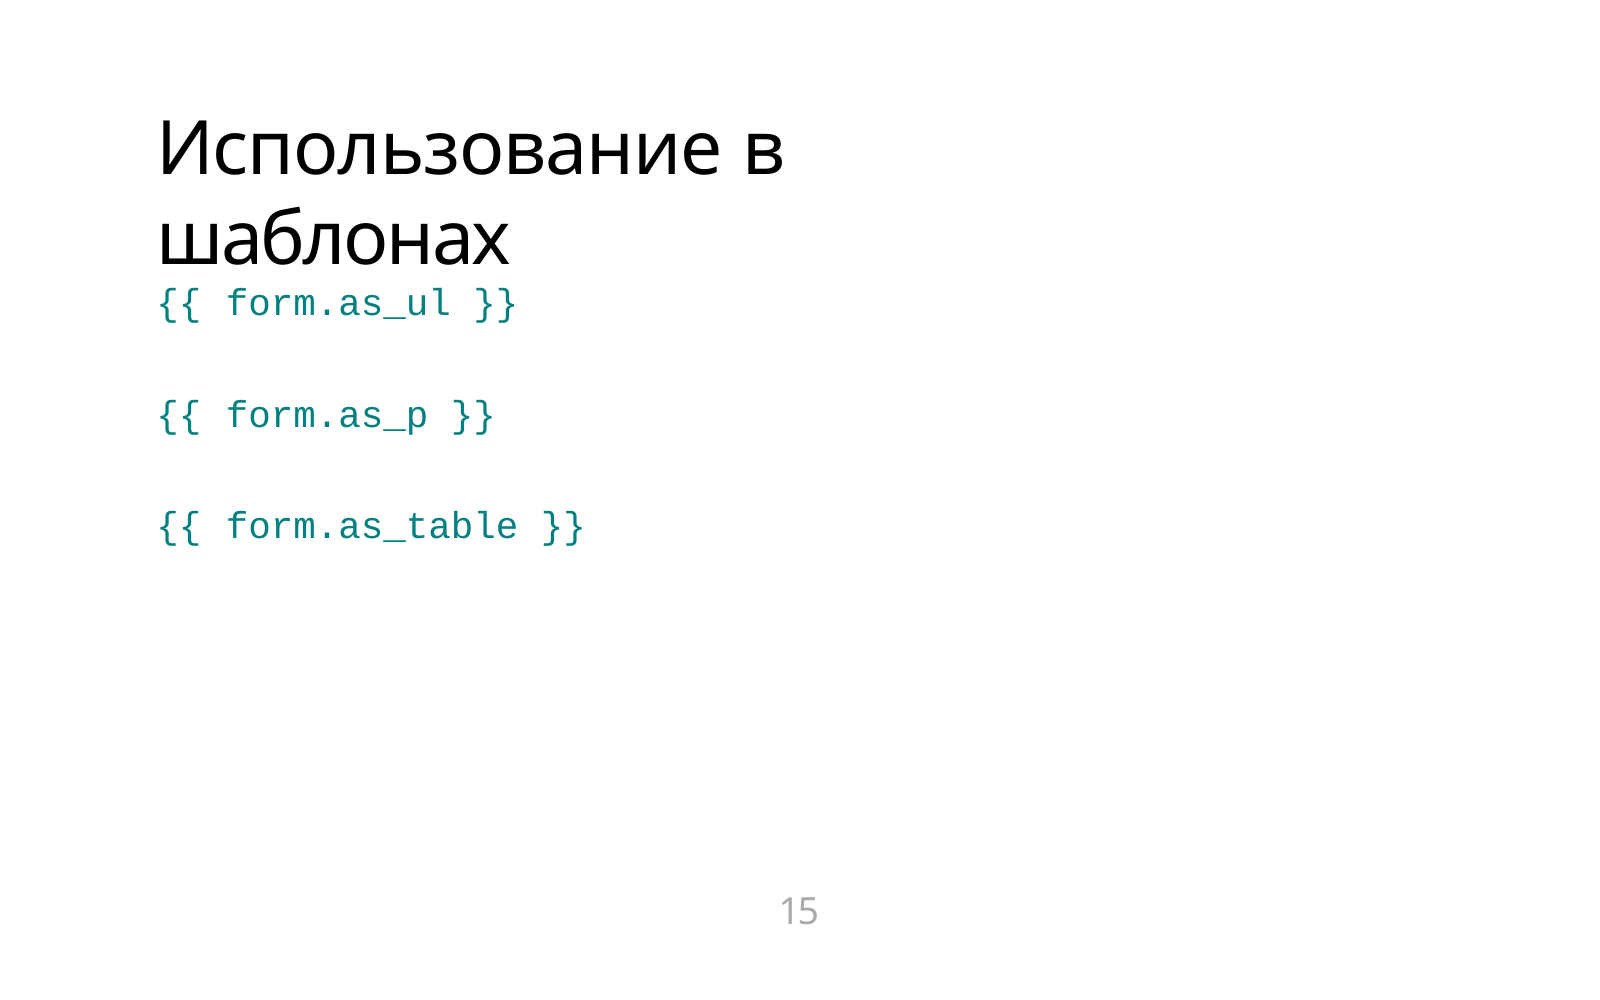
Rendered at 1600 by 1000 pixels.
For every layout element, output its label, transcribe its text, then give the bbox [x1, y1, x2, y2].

text_box {{ form.as_ul }} {{ form.as_p }} {{ form.as_table }} [154, 275, 586, 547]
slide_number 15 [772, 882, 828, 1000]
title Использование в шаблонах [154, 97, 1149, 281]
